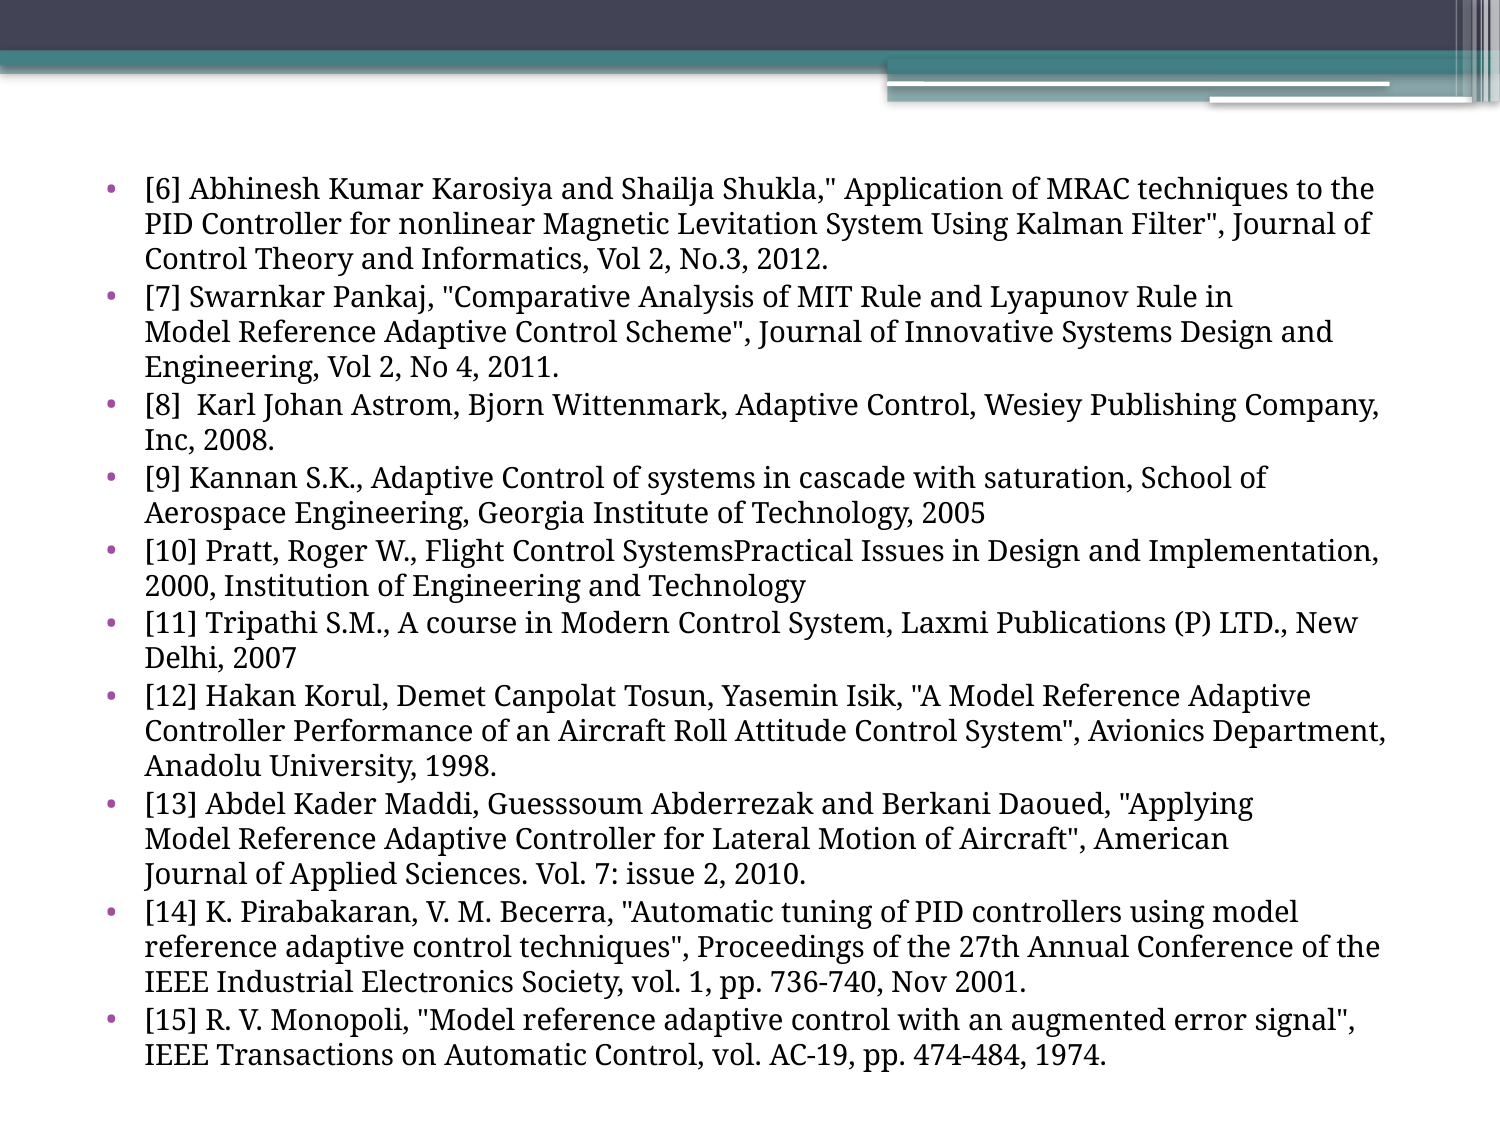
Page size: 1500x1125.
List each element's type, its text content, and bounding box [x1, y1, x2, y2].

list [6] Abhinesh Kumar Karosiya and Shailja Shukla," Application of MRAC techniques to the PID Controller for nonlinear Magnetic Levitation System Using Kalman Filter", Journal of Control Theory and Informatics, Vol 2, No.3, 2012. [7] Swarnkar Pankaj, "Comparative Analysis of MIT Rule and Lyapunov Rule in Model Reference Adaptive Control Scheme", Journal of Innovative Systems Design and Engineering, Vol 2, No 4, 2011. [8] Karl Johan Astrom, Bjorn Wittenmark, Adaptive Control, Wesiey Publishing Company, Inc, 2008. [9] Kannan S.K., Adaptive Control of systems in cascade with saturation, School of Aerospace Engineering, Georgia Institute of Technology, 2005 [10] Pratt, Roger W., Flight Control SystemsPractical Issues in Design and Implementation, 2000, Institution of Engineering and Technology [11] Tripathi S.M., A course in Modern Control System, Laxmi Publications (P) LTD., New Delhi, 2007 [12] Hakan Korul, Demet Canpolat Tosun, Yasemin Isik, "A Model Reference Adaptive Controller Performance of an Aircraft Roll Attitude Control System", Avionics Department, Anadolu University, 1998. [13] Abdel Kader Maddi, Guesssoum Abderrezak and Berkani Daoued, "Applying Model Reference Adaptive Controller for Lateral Motion of Aircraft", American Journal of Applied Sciences. Vol. 7: issue 2, 2010. [14] K. Pirabakaran, V. M. Becerra, "Automatic tuning of PID controllers using model reference adaptive control techniques", Proceedings of the 27th Annual Conference of the IEEE Industrial Electronics Society, vol. 1, pp. 736-740, Nov 2001. [15] R. V. Monopoli, "Model reference adaptive control with an augmented error signal", IEEE Transactions on Automatic Control, vol. AC-19, pp. 474-484, 1974. [75, 125, 1425, 1079]
